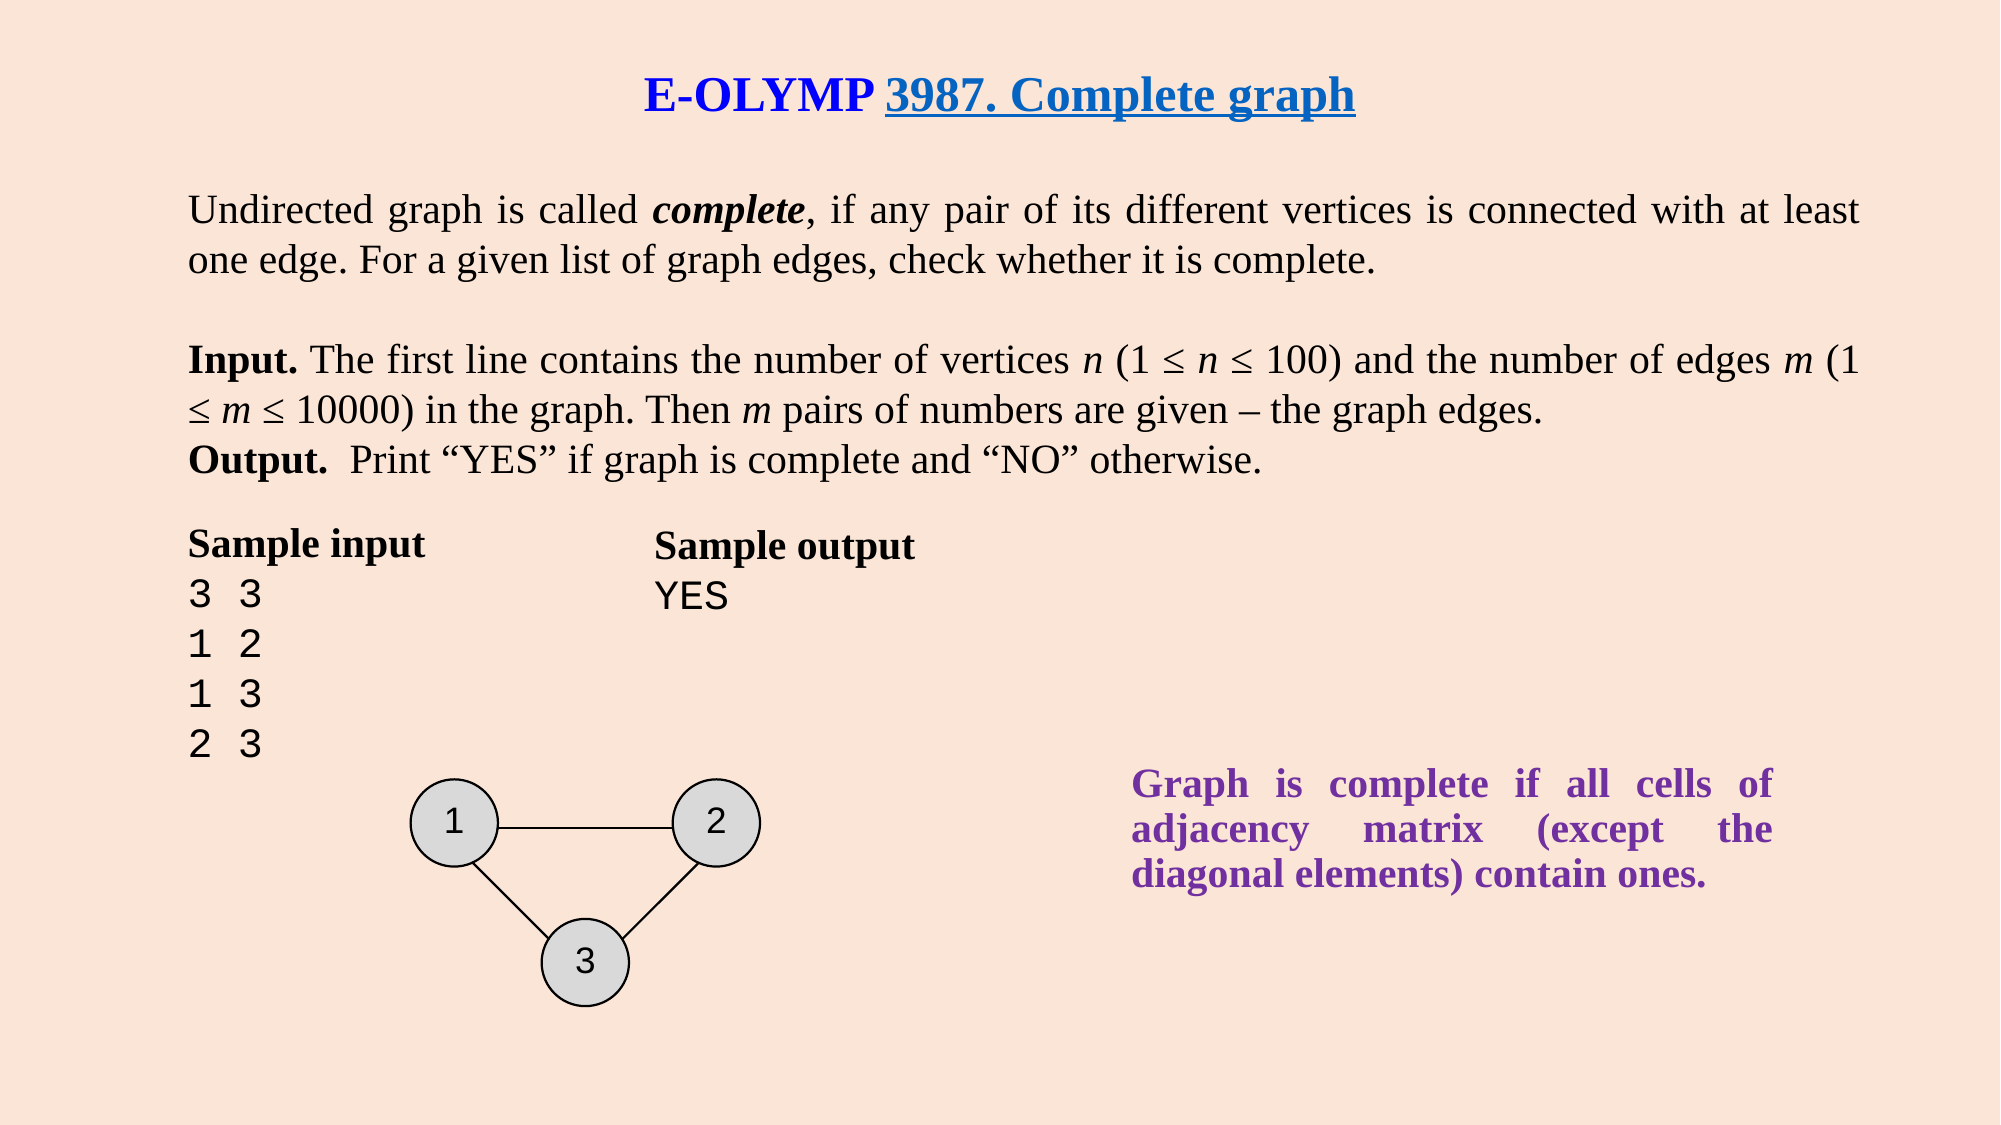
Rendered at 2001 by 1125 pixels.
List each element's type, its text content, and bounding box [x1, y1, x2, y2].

text_box Sample input 3 3 1 2 1 3 2 3 [172, 508, 534, 828]
text_box Sample output YES [639, 510, 1000, 774]
title E-OLYMP 3987. Complete graph [249, 18, 1750, 130]
text_box Graph is complete if all cells of adjacency matrix (except the diagonal elements) contain ones. [1115, 754, 1789, 893]
subtitle Undirected graph is called complete, if any pair of its different vertices is connected with at least one edge. For a given list of graph edges, check whether it is complete. Input. The first line contains the number of vertices n (1 ≤ n ≤ 100) and the number of edges m (1 ≤ m ≤ 10000) in the graph. Then m pairs of numbers are given – the graph edges. Output. Print “YES” if graph is complete and “NO” otherwise. [172, 174, 1876, 493]
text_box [404, 773, 766, 1012]
